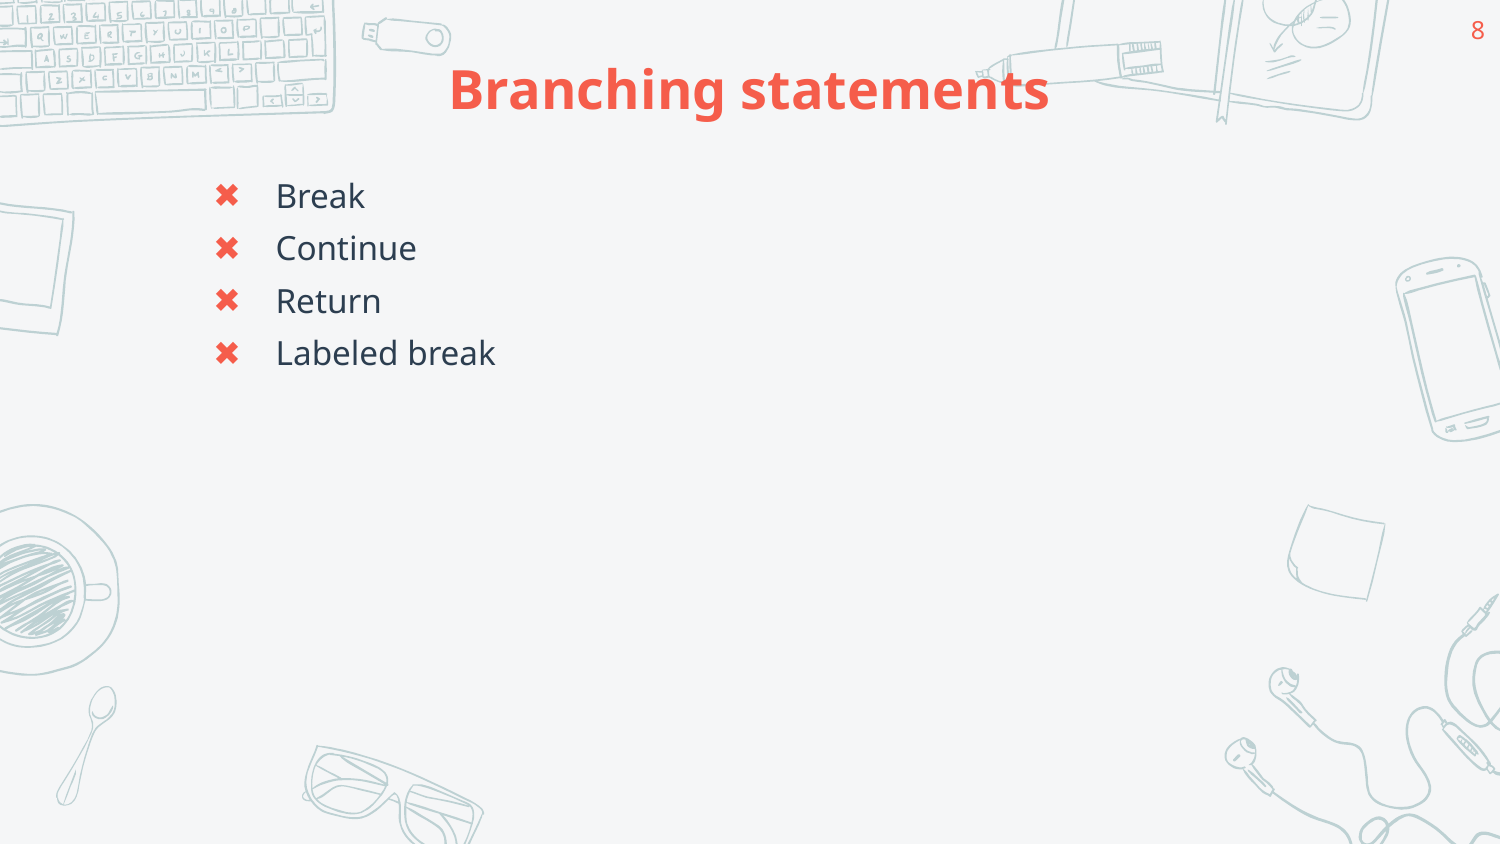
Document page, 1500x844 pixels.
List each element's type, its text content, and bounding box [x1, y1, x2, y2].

slide_number 8 [1435, 0, 1500, 53]
list Break Continue Return Labeled break [185, 159, 1315, 734]
title Branching statements [185, 39, 1315, 136]
